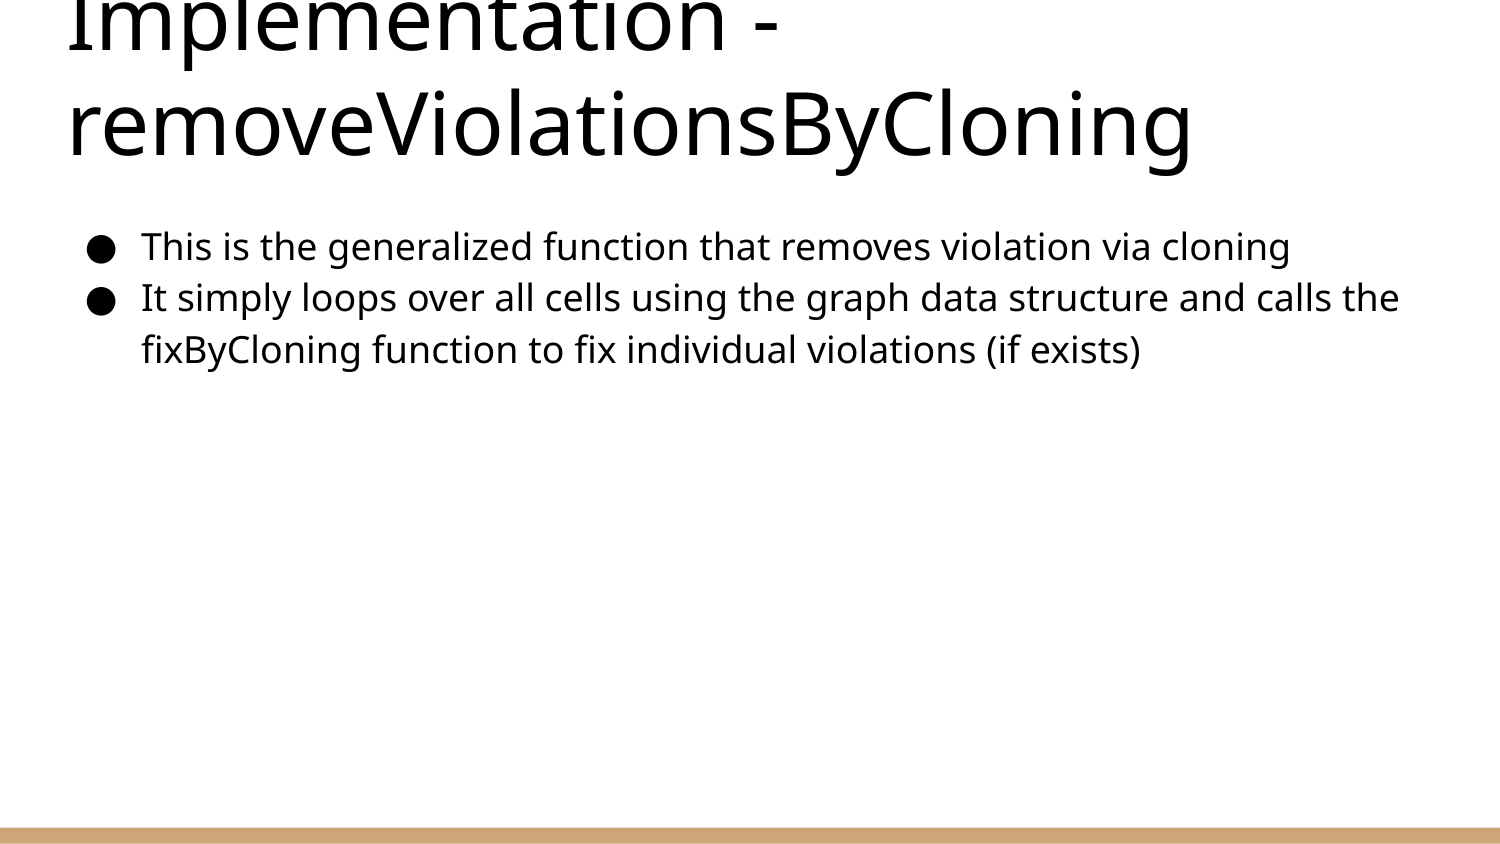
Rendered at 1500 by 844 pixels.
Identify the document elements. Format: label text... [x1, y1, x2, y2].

list This is the generalized function that removes violation via cloning It simply loops over all cells using the graph data structure and calls the fixByCloning function to fix individual violations (if exists) [51, 200, 1449, 752]
title Implementation - removeViolationsByCloning [51, 51, 1449, 189]
